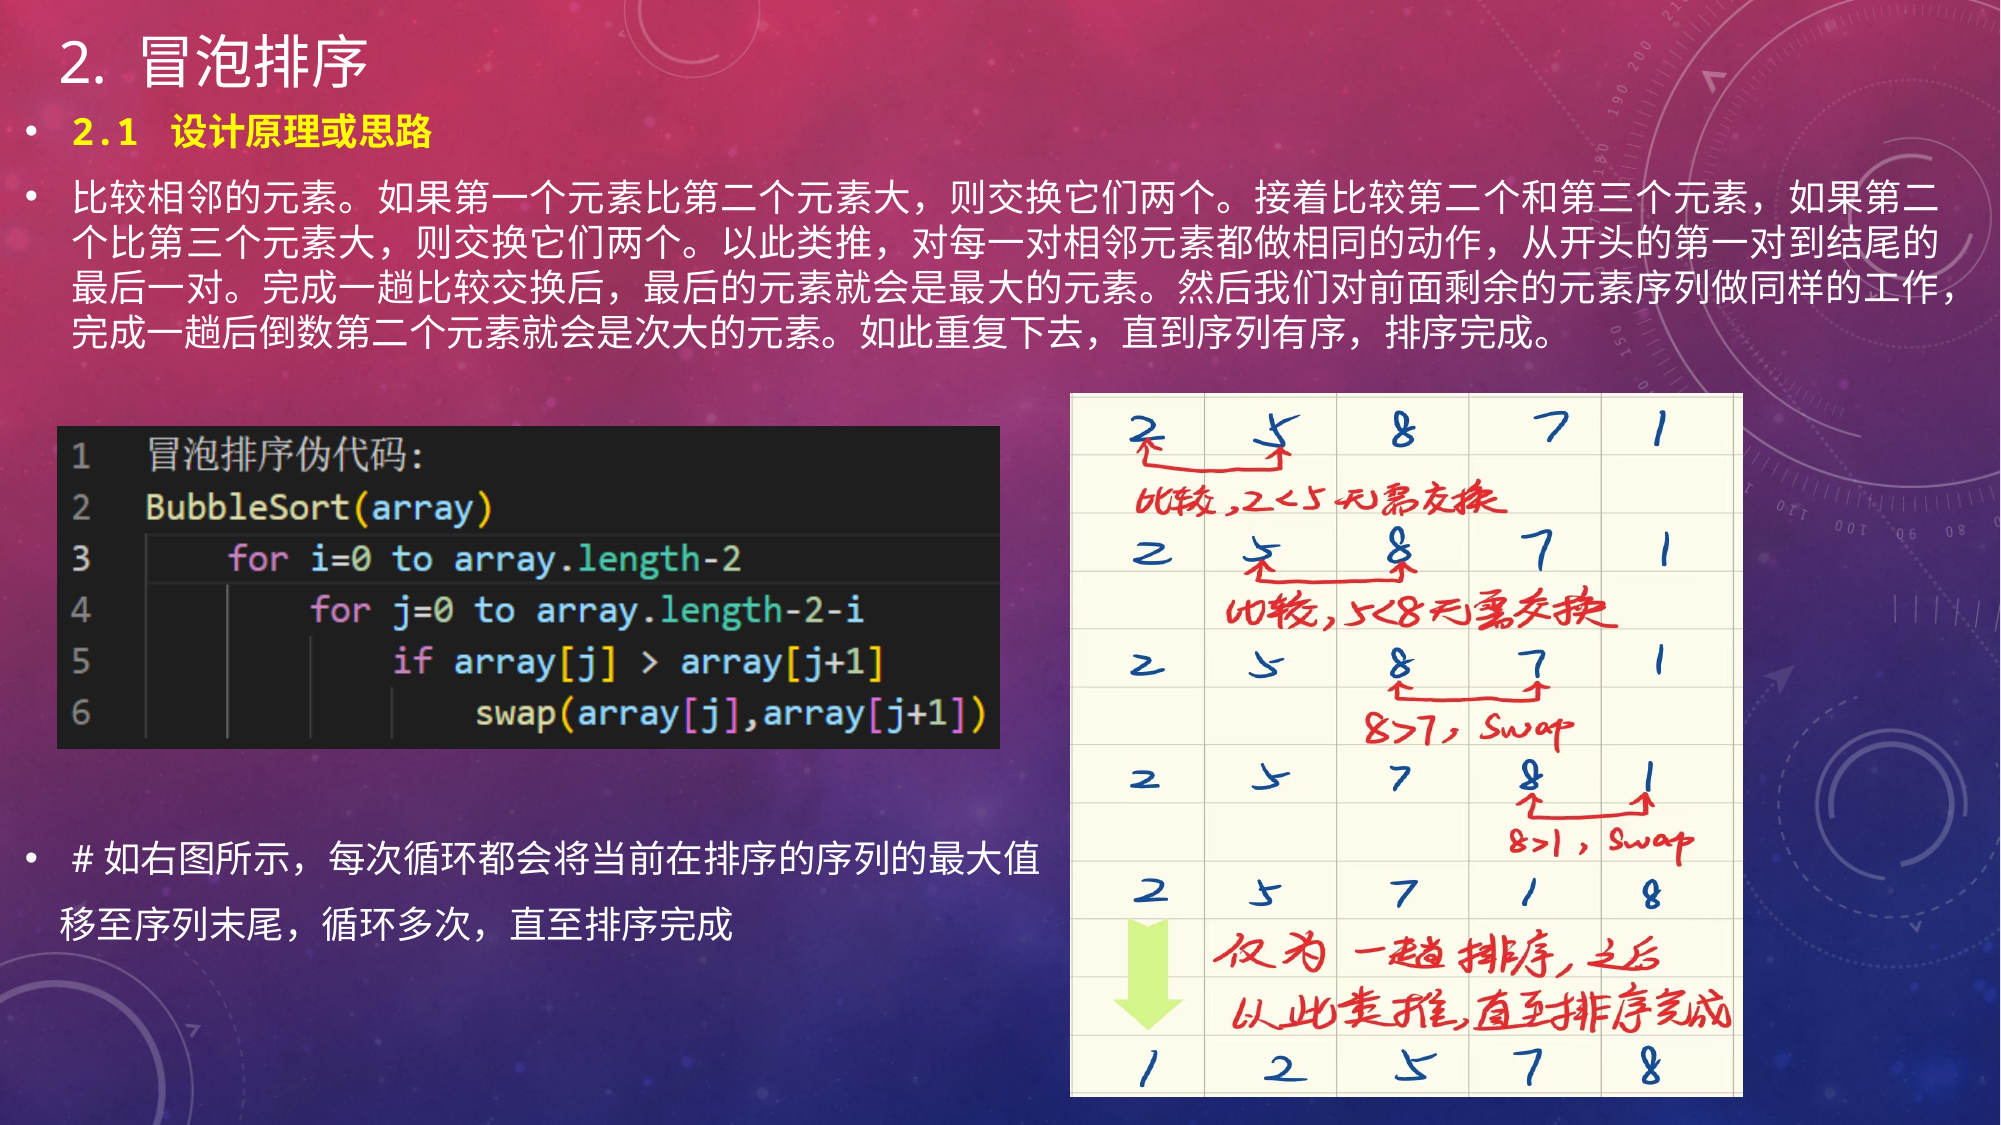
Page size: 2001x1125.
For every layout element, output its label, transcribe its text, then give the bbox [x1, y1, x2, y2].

picture [0, 0, 2001, 1125]
title 2. 冒泡排序 [43, 0, 455, 109]
picture [57, 426, 1001, 749]
list 2.1 设计原理或思路 比较相邻的元素。如果第一个元素比第二个元素大，则交换它们两个。接着比较第二个和第三个元素，如果第二个比第三个元素大，则交换它们两个。以此类推，对每一对相邻元素都做相同的动作，从开头的第一对到结尾的最后一对。完成一趟比较交换后，最后的元素就会是最大的元素。然后我们对前面剩余的元素序列做同样的工作，完成一趟后倒数第二个元素就会是次大的元素。如此重复下去，直到序列有序，排序完成。 #如右图所示，每次循环都会将当前在排序的序列的最大值 移至序列末尾，循环多次，直至排序完成 [9, 109, 1957, 1076]
